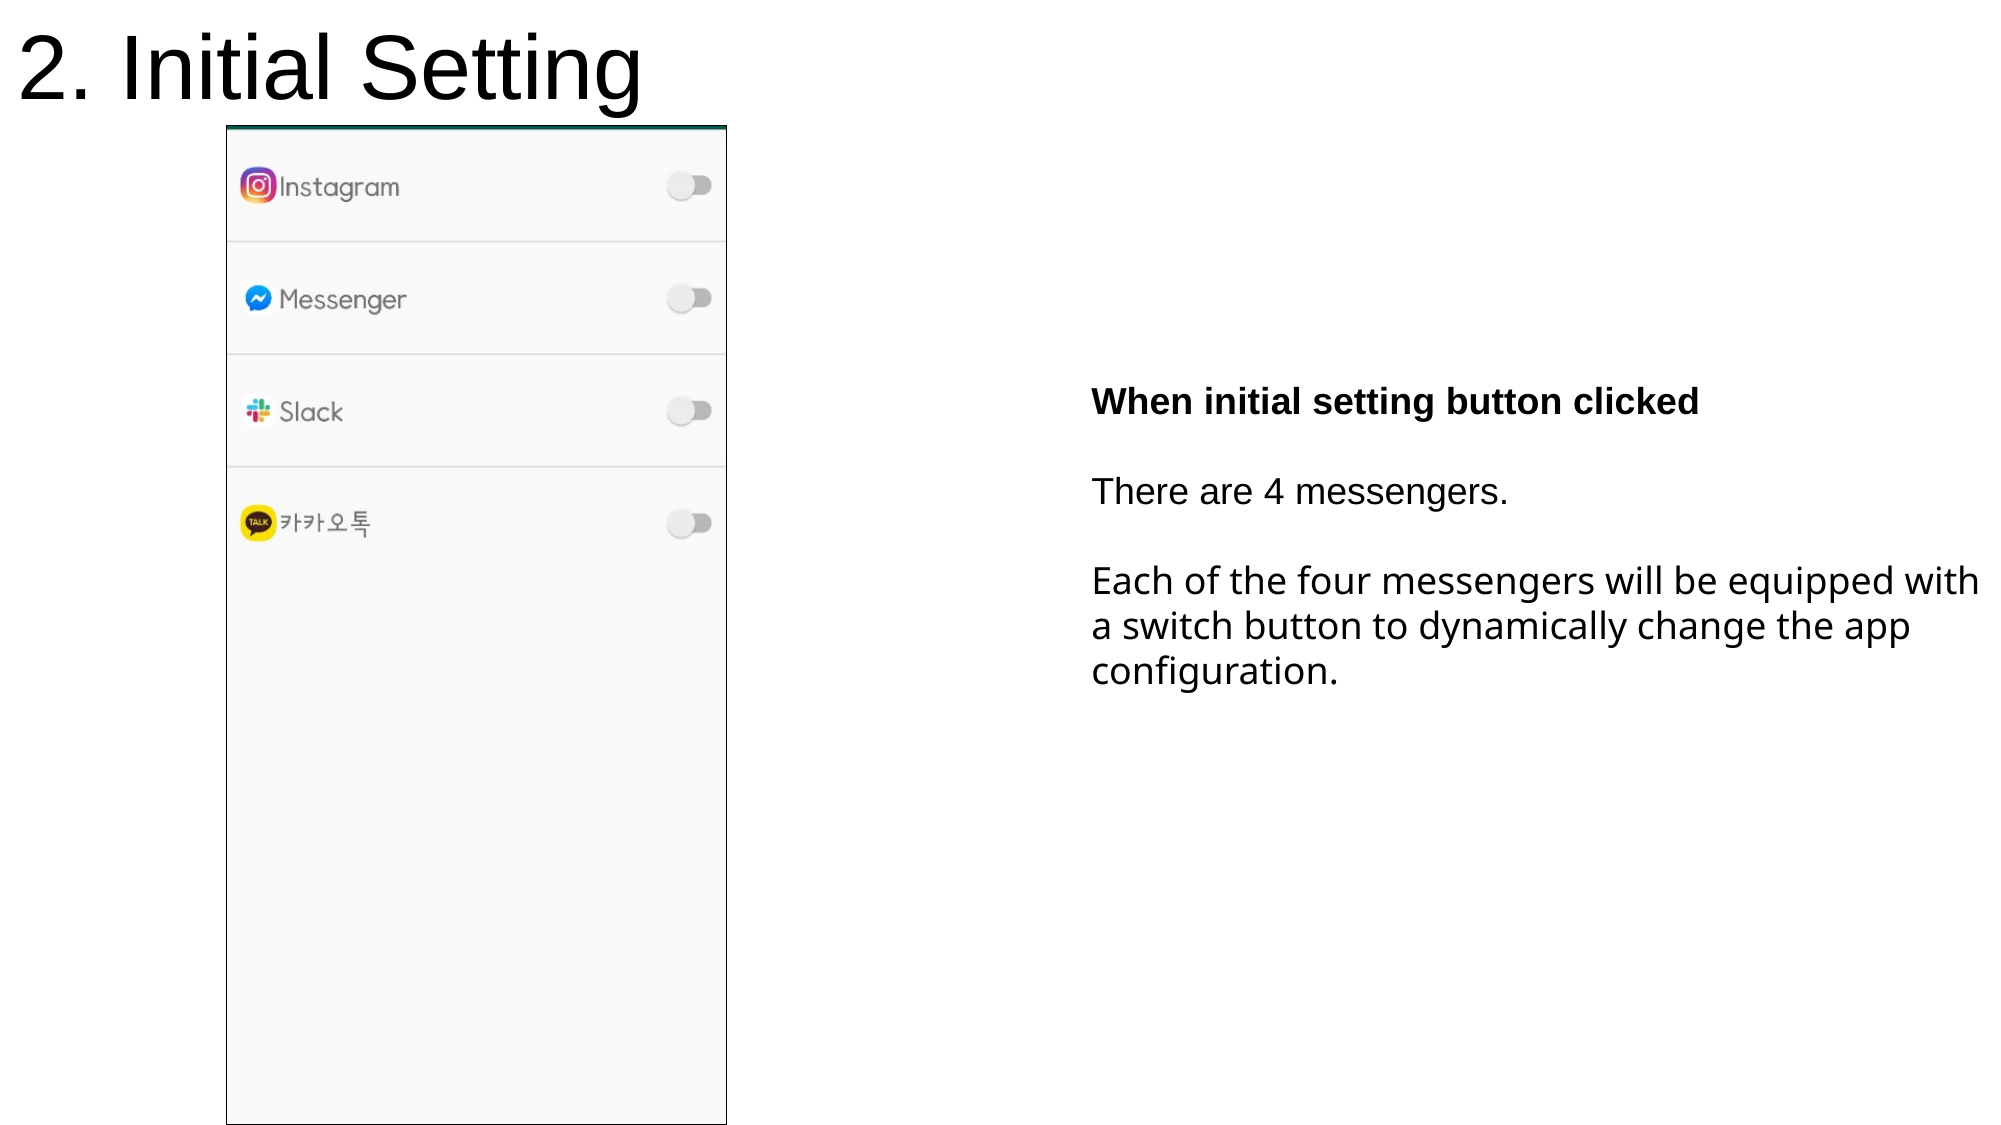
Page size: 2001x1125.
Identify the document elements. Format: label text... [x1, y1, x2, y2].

picture [226, 124, 727, 1125]
text_box 2. Initial Setting [2, 0, 661, 125]
text_box When initial setting button clicked There are 4 messengers. Each of the four messengers will be equipped with a switch button to dynamically change the app configuration. [1076, 369, 2000, 700]
